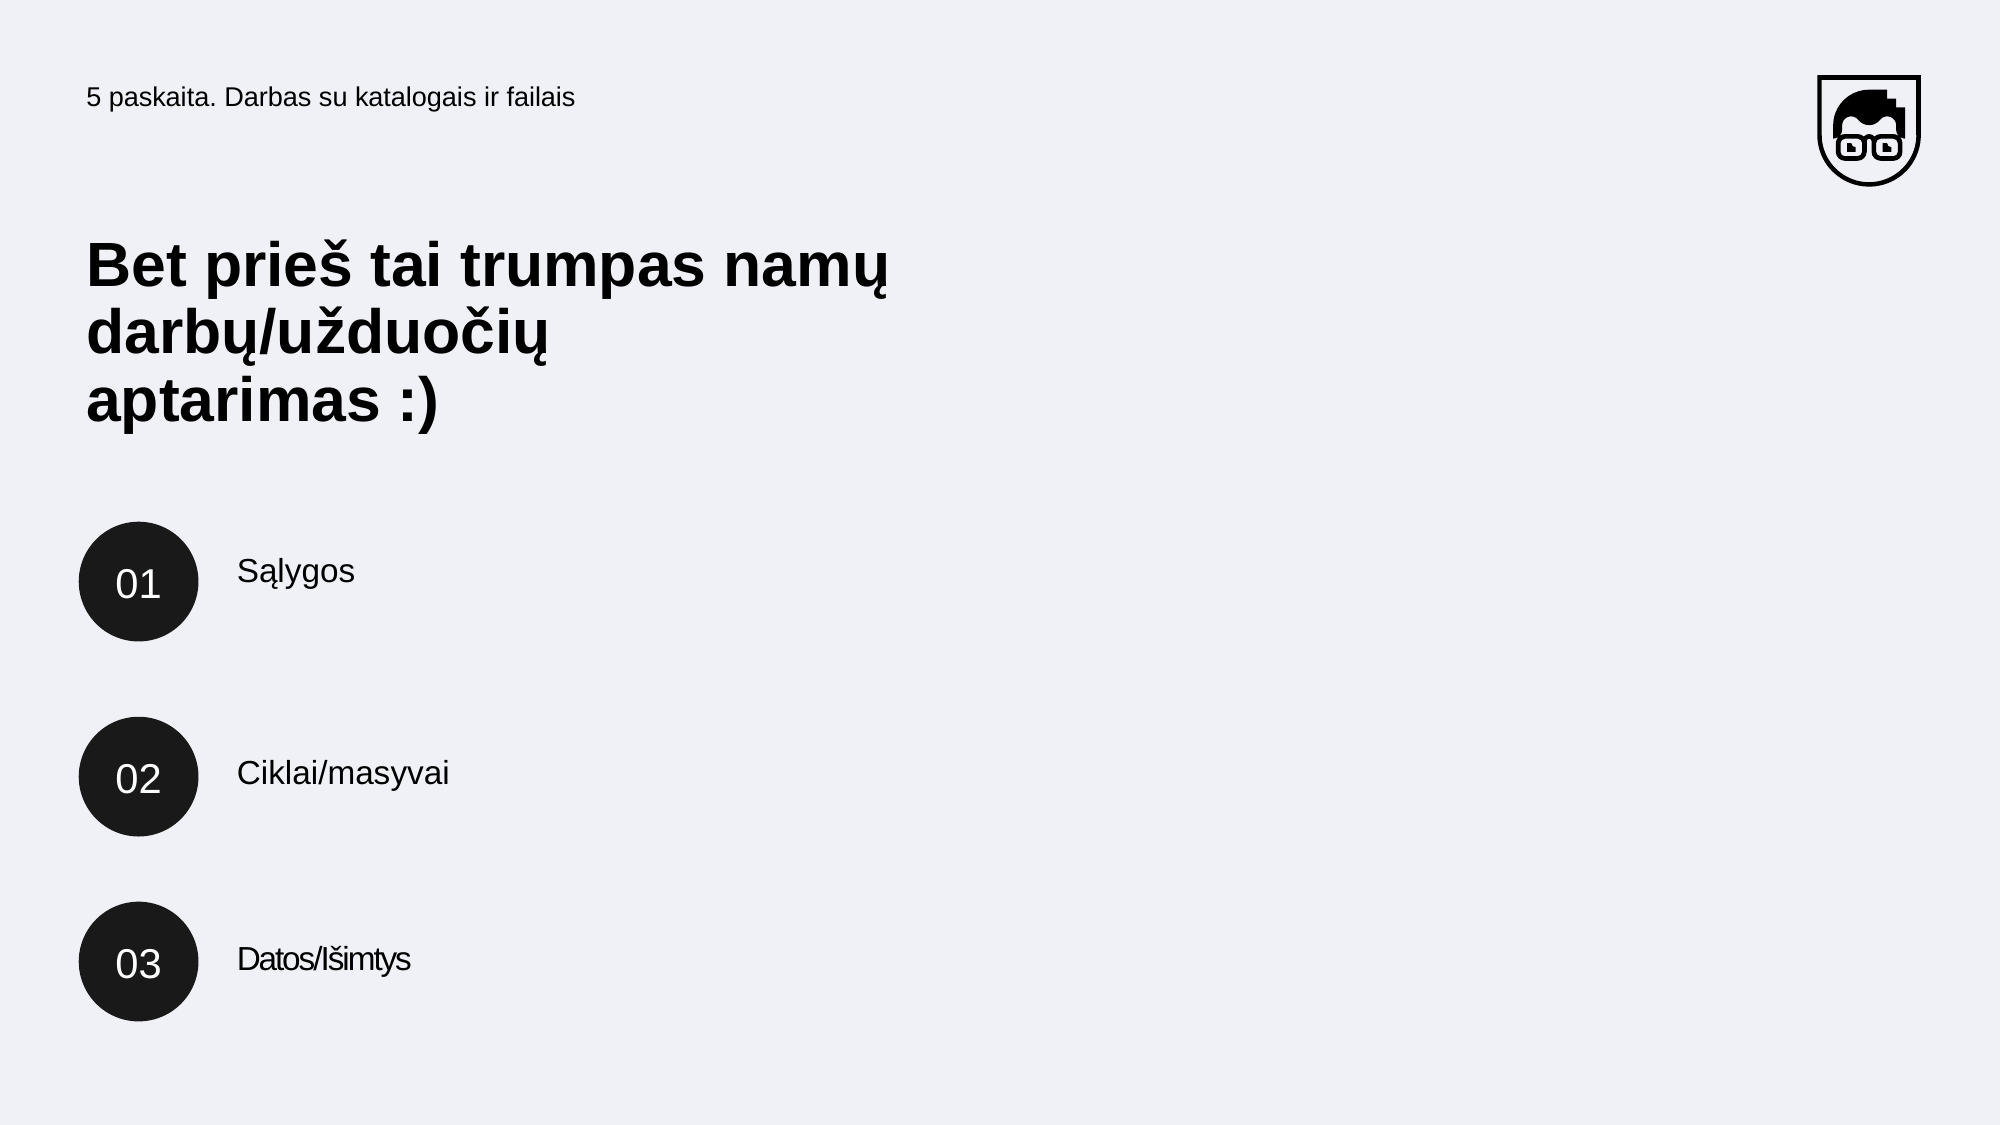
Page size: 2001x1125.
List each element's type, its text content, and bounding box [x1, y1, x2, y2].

text_box Sąlygos [229, 546, 924, 597]
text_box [78, 901, 199, 1022]
text_box 5 paskaita. Darbas su katalogais ir failais [78, 75, 1000, 120]
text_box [78, 521, 199, 642]
text_box Ciklai/masyvai [229, 748, 924, 800]
text_box Datos/Išimtys [229, 934, 961, 989]
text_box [78, 716, 199, 837]
text_box Bet prieš tai trumpas namų darbų/užduočių aptarimas :) [78, 224, 924, 442]
